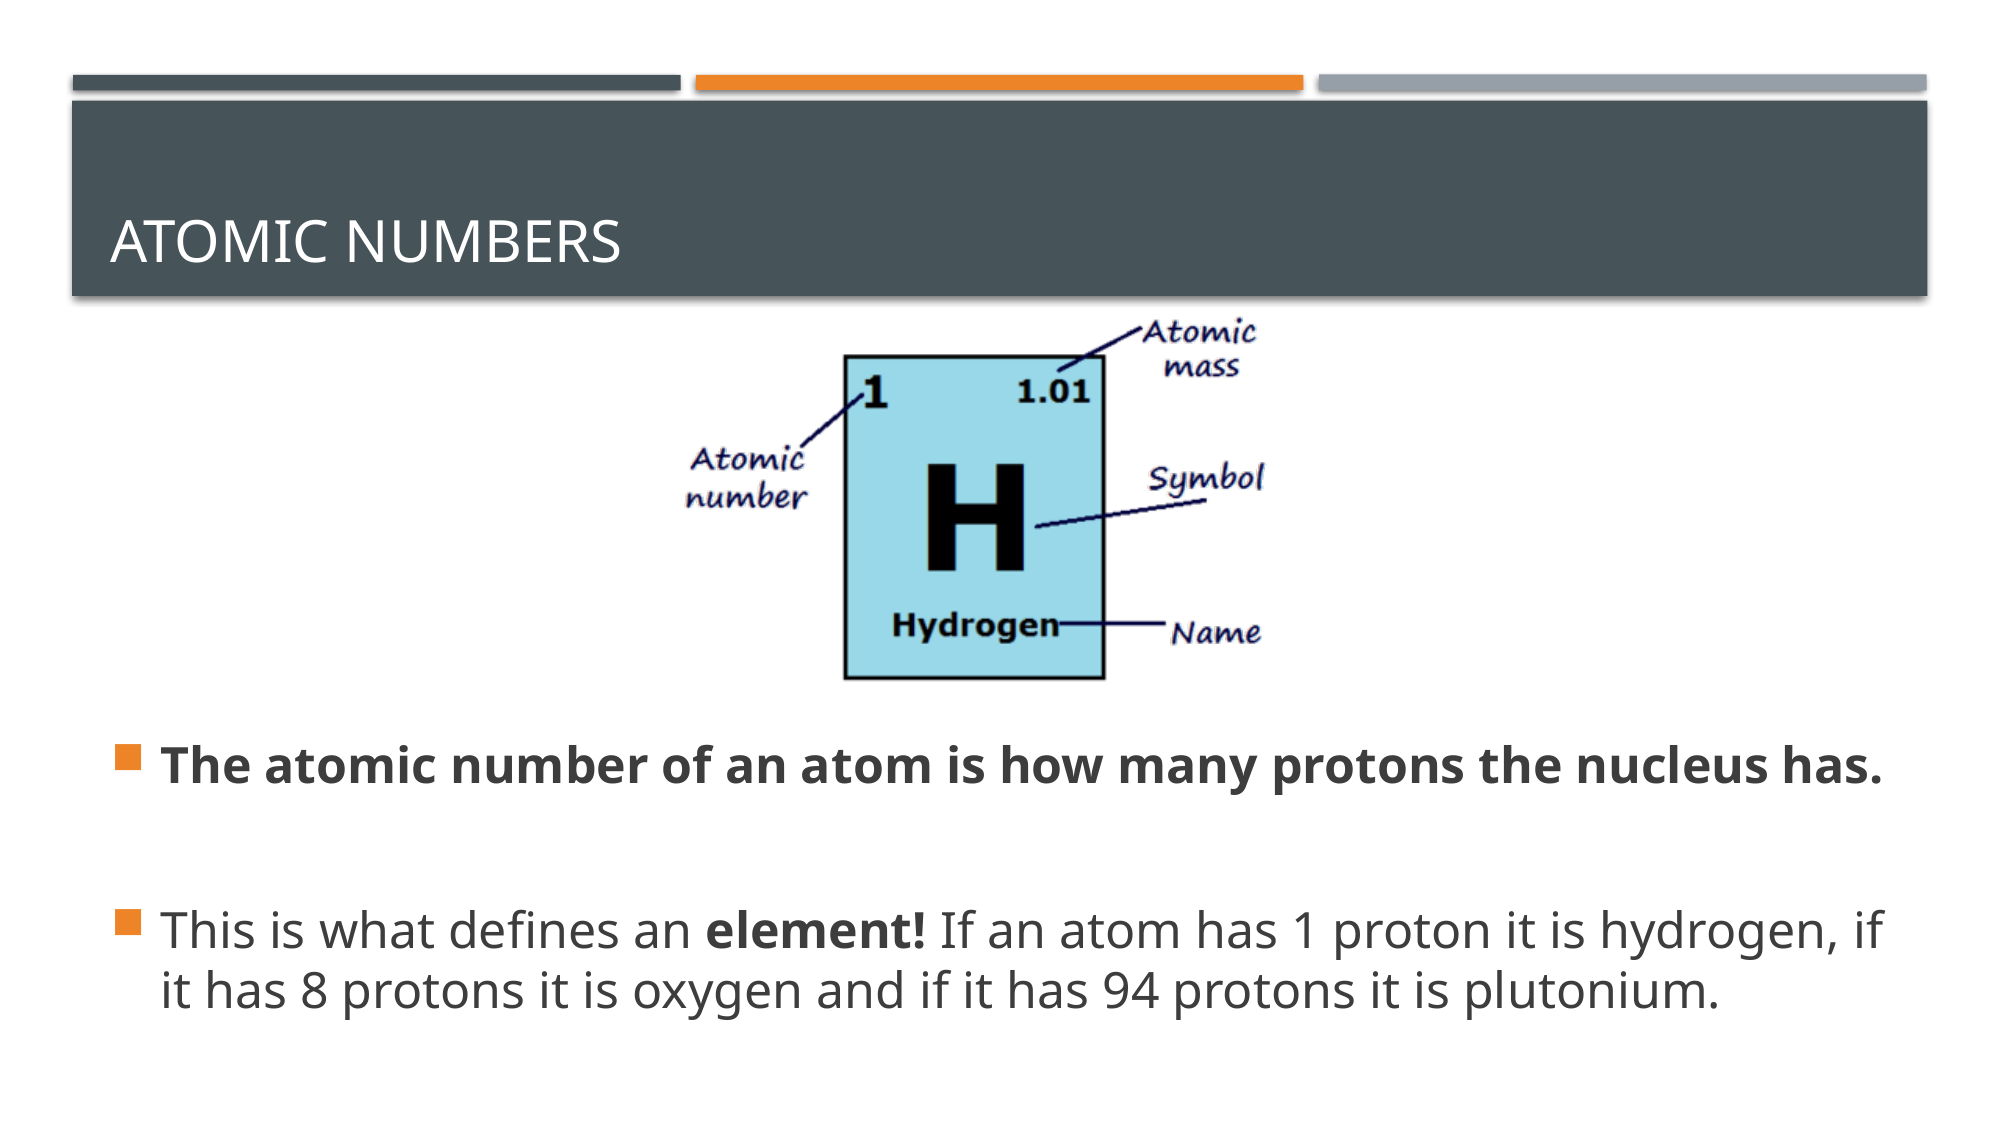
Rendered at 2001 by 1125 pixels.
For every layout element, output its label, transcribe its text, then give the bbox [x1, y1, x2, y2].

picture [668, 302, 1294, 706]
list The atomic number of an atom is how many protons the nucleus has. This is what defines an element! If an atom has 1 proton it is hydrogen, if it has 8 protons it is oxygen and if it has 94 protons it is plutonium. [95, 727, 1905, 1091]
title Atomic Numbers [95, 115, 1905, 282]
